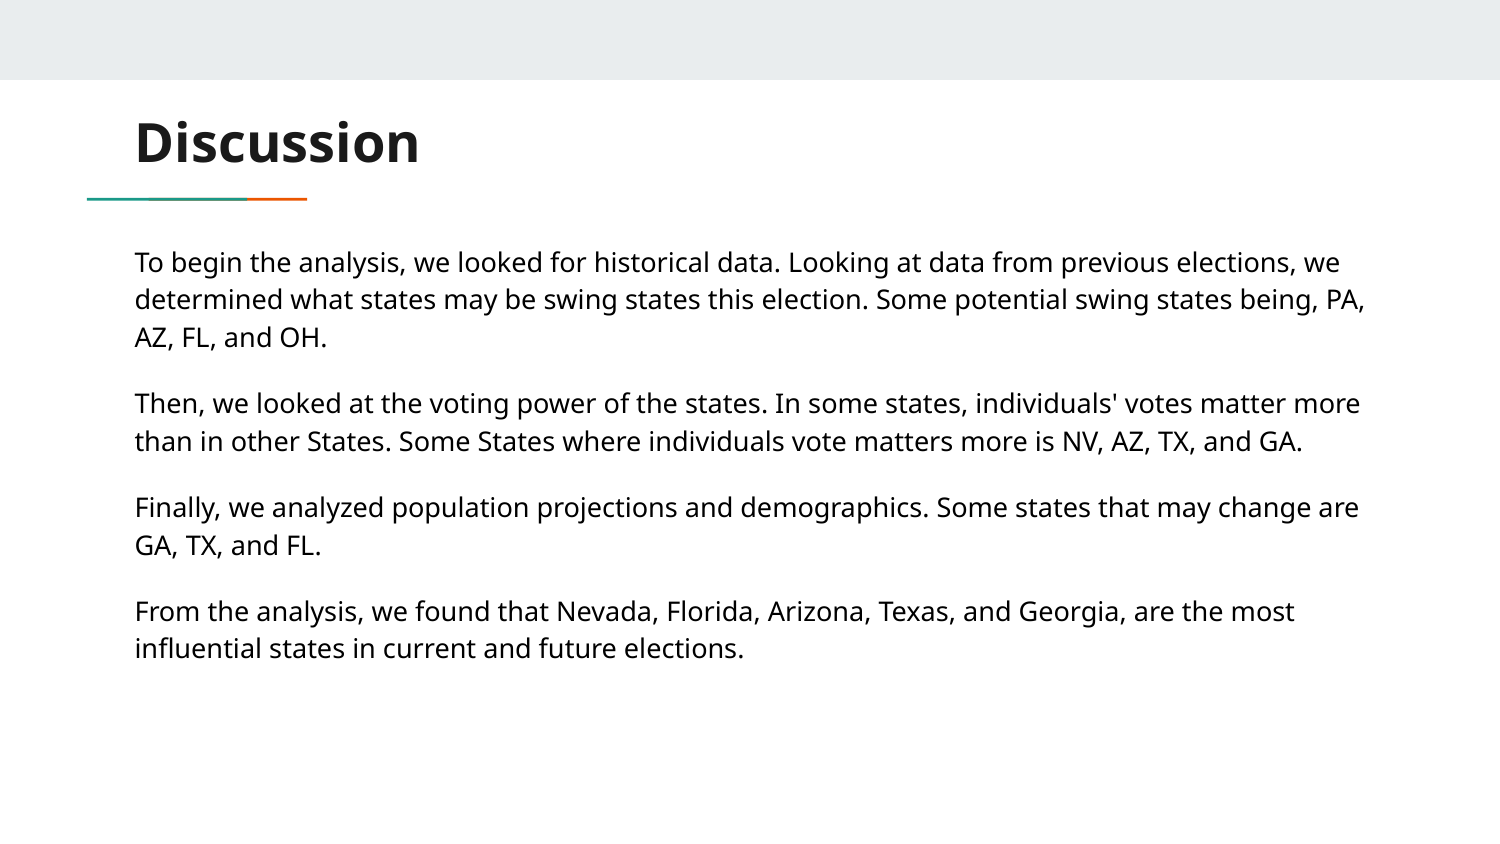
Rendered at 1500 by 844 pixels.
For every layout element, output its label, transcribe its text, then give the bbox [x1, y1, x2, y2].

list To begin the analysis, we looked for historical data. Looking at data from previous elections, we determined what states may be swing states this election. Some potential swing states being, PA, AZ, FL, and OH. Then, we looked at the voting power of the states. In some states, individuals' votes matter more than in other States. Some States where individuals vote matters more is NV, AZ, TX, and GA. Finally, we analyzed population projections and demographics. Some states that may change are GA, TX, and FL. From the analysis, we found that Nevada, Florida, Arizona, Texas, and Georgia, are the most influential states in current and future elections. [119, 225, 1381, 724]
title Discussion [119, 93, 1381, 182]
